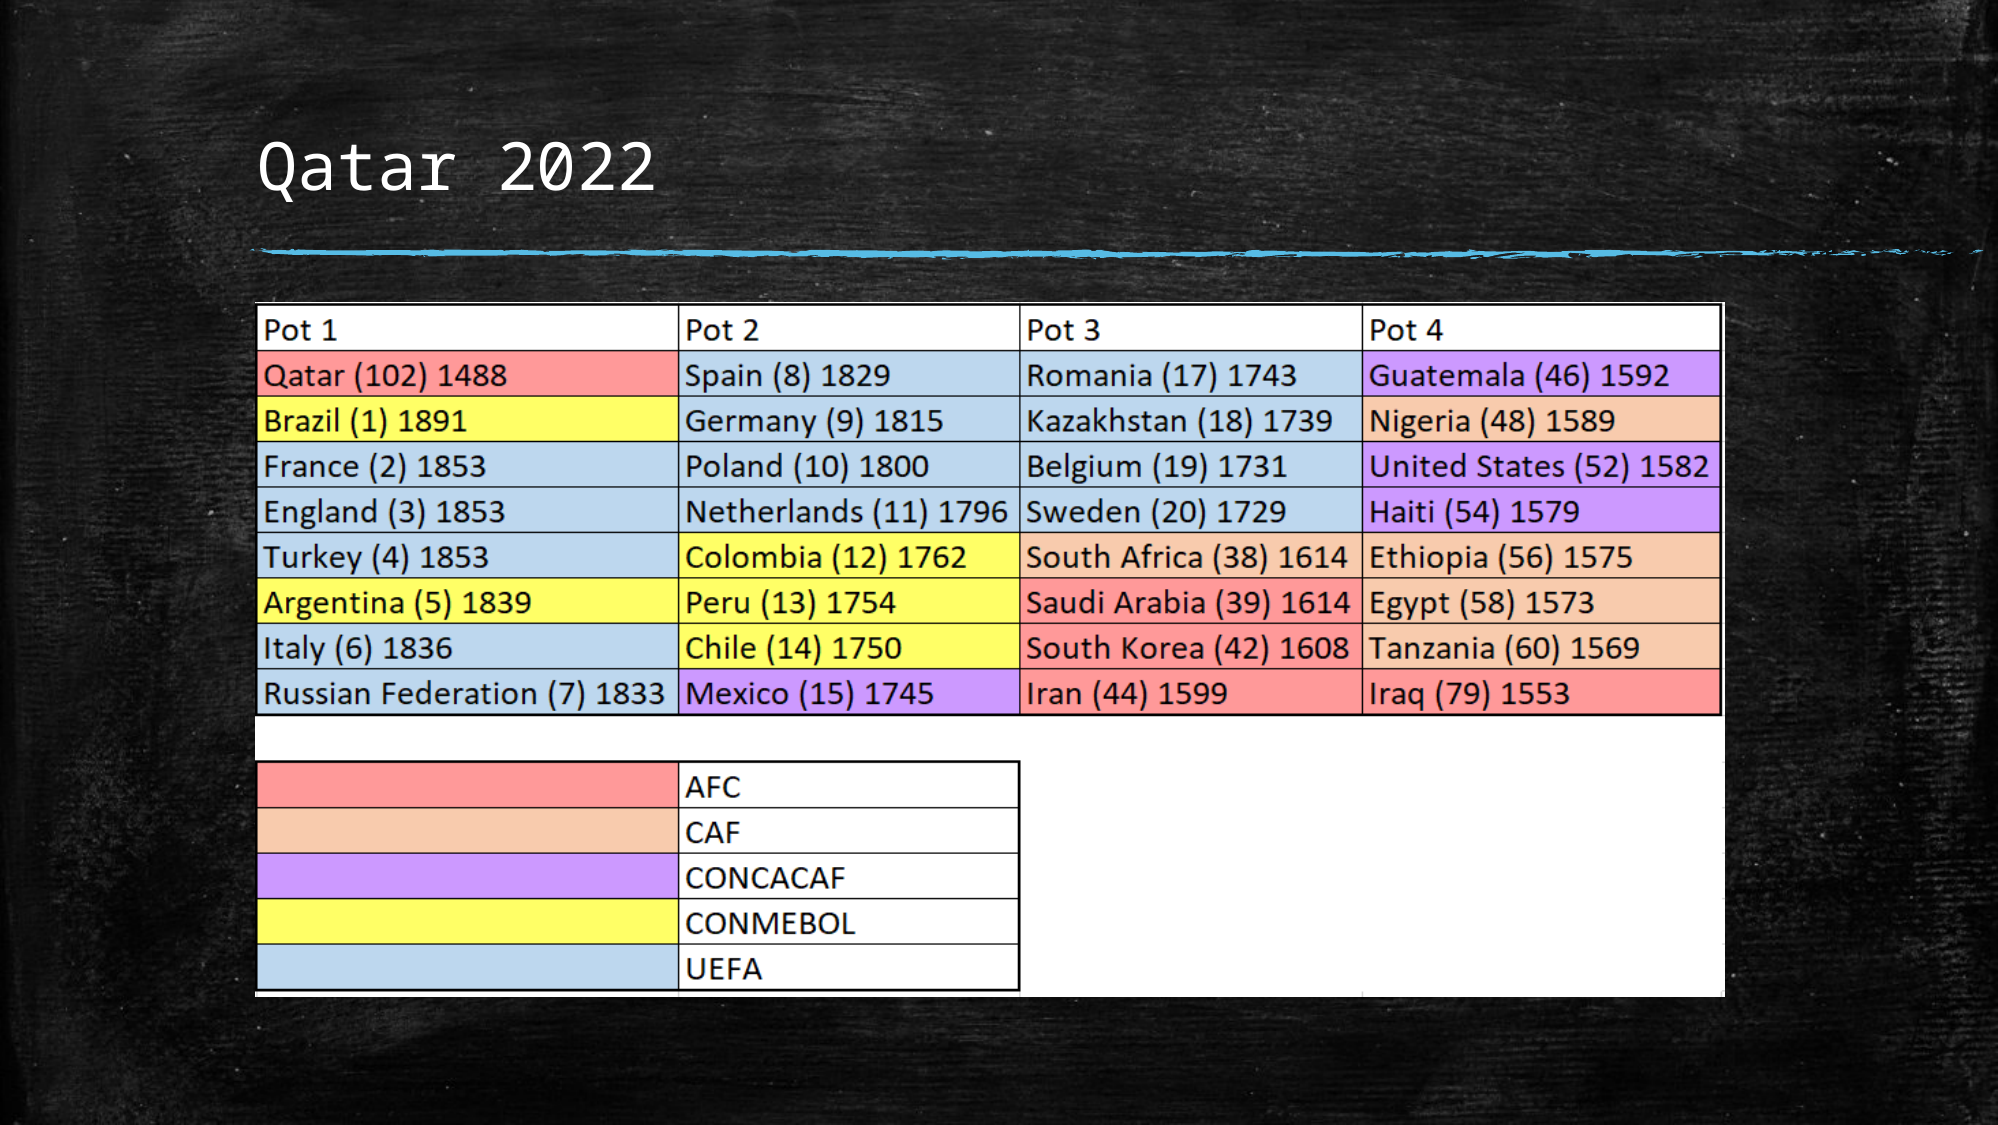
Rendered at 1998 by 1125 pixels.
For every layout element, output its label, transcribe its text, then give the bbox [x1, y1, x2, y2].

title Qatar 2022 [249, 45, 1750, 213]
picture [0, 0, 1998, 1125]
